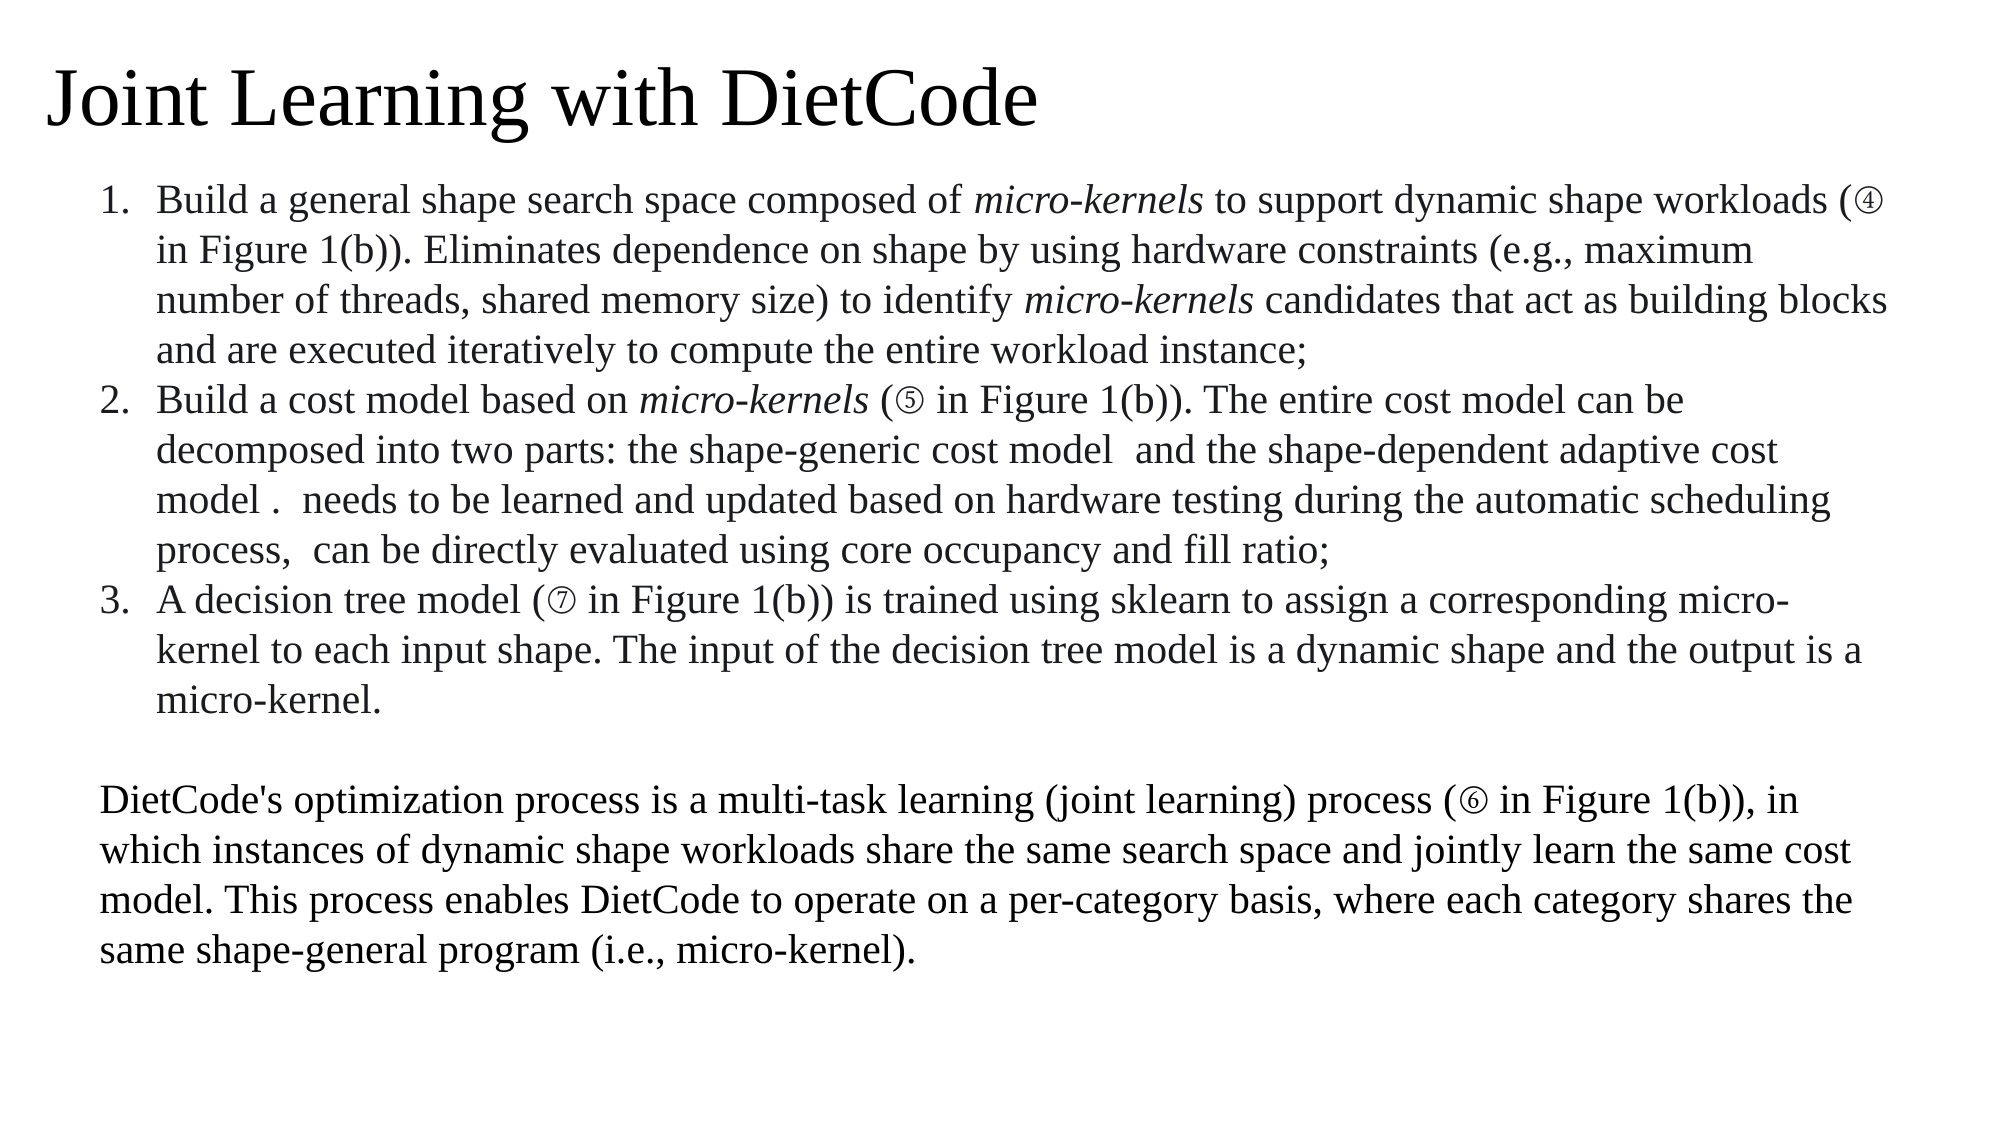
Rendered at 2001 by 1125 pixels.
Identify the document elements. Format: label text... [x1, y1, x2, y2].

text_box Joint Learning with DietCode [32, 34, 1146, 150]
